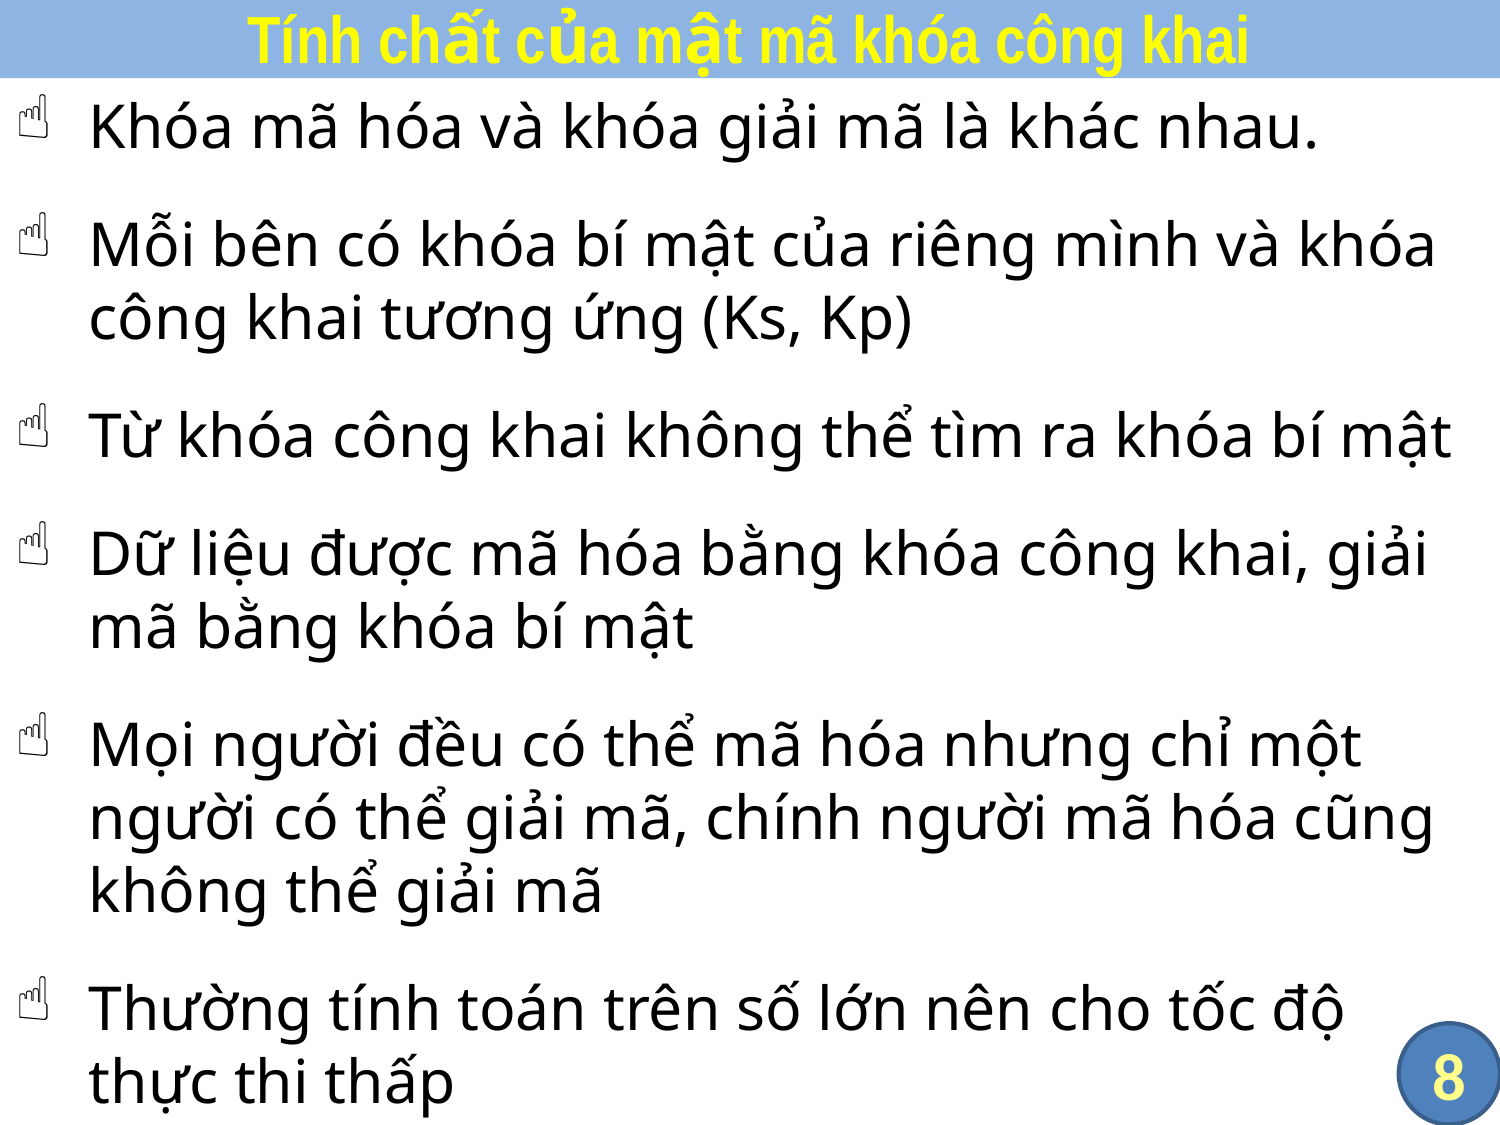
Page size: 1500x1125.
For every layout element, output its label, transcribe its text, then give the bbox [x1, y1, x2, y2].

list Khóa mã hóa và khóa giải mã là khác nhau. Mỗi bên có khóa bí mật của riêng mình và khóa công khai tương ứng (Ks, Kp) Từ khóa công khai không thể tìm ra khóa bí mật Dữ liệu được mã hóa bằng khóa công khai, giải mã bằng khóa bí mật Mọi người đều có thể mã hóa nhưng chỉ một người có thể giải mã, chính người mã hóa cũng không thể giải mã Thường tính toán trên số lớn nên cho tốc độ thực thi thấp [0, 79, 1500, 1125]
slide_number 8 [1399, 1023, 1500, 1125]
title Tính chất của mật mã khóa công khai [0, 0, 1500, 79]
